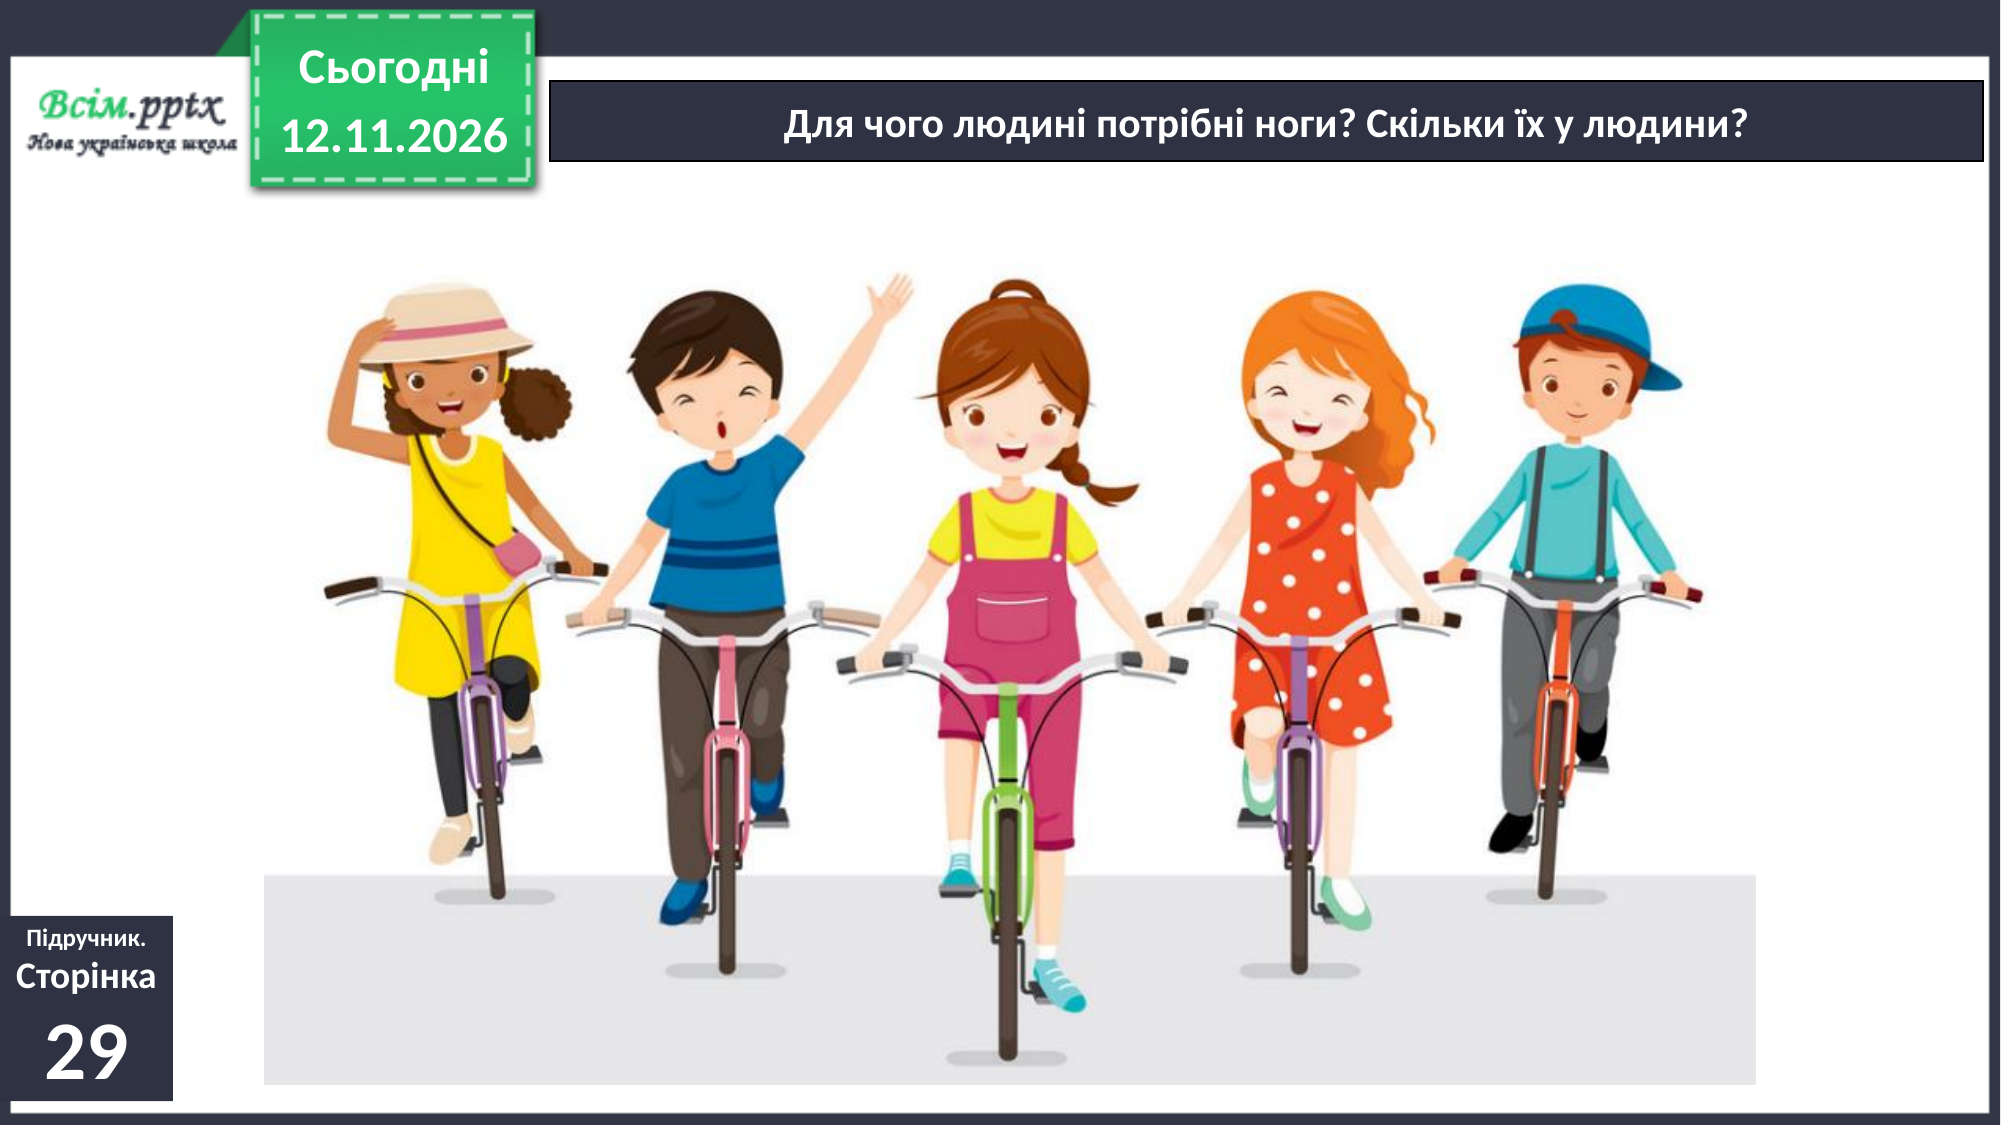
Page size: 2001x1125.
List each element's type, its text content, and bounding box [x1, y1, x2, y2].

text_box 01.02.2022 [263, 101, 524, 164]
text_box Для чого людині потрібні ноги? Скільки їх у людини? [549, 80, 1984, 162]
picture [0, 0, 2001, 1125]
text_box Підручник. Сторінка 29 [0, 915, 174, 1102]
text_box Сьогодні [284, 26, 535, 101]
